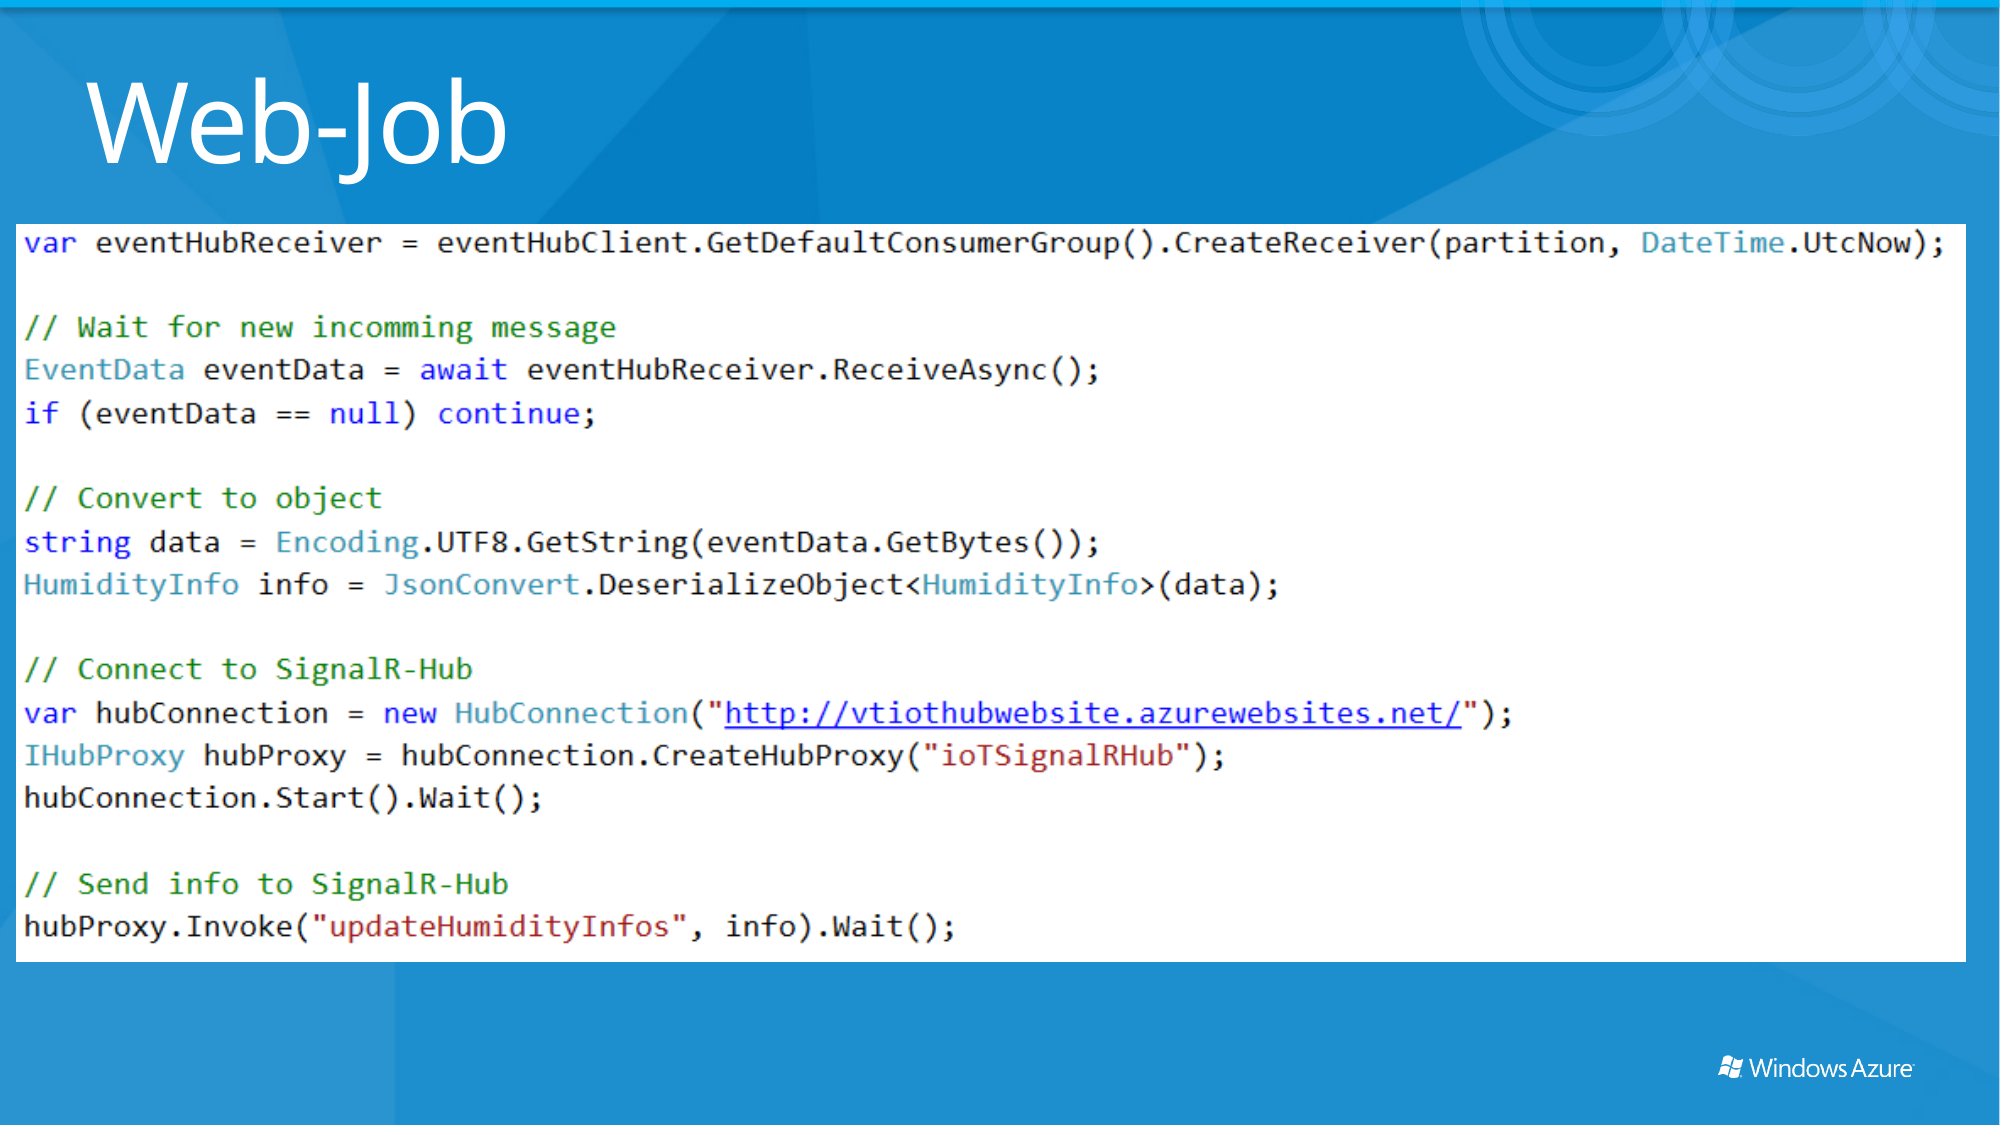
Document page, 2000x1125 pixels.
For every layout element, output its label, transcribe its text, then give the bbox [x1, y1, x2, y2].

title Web-Job [85, 66, 1914, 189]
picture [0, 0, 2000, 1125]
